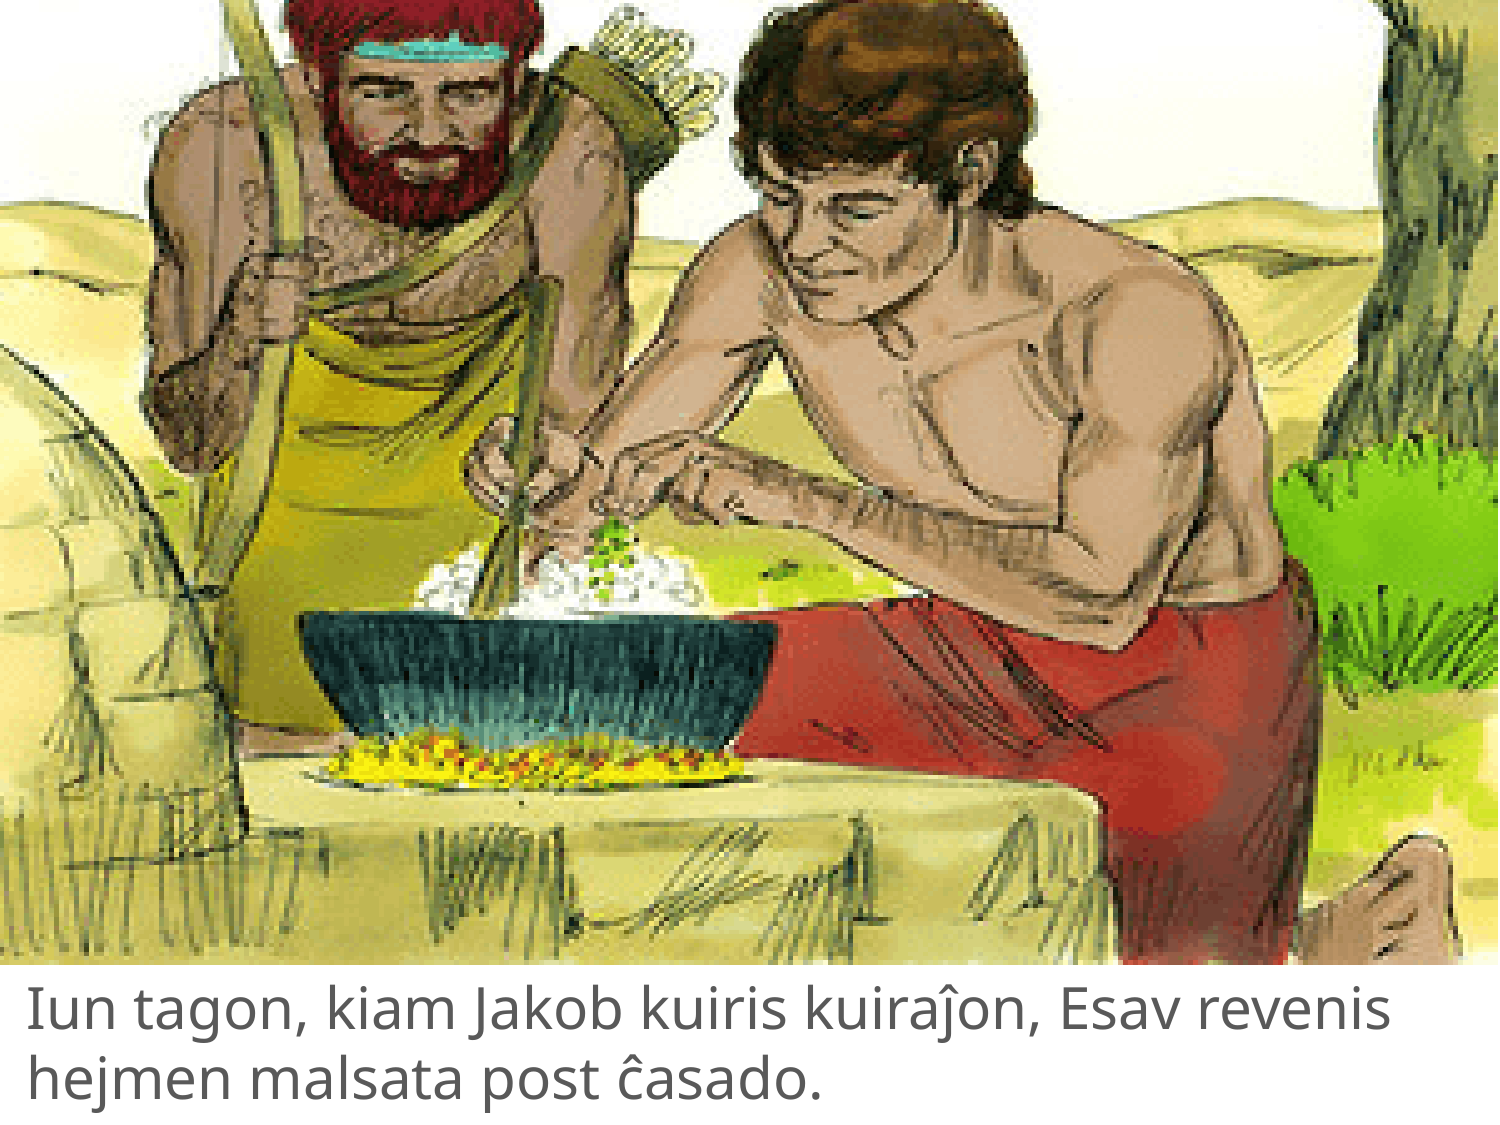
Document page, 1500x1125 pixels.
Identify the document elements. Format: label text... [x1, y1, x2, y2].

text_box Iun tagon, kiam Jakob kuiris kuiraĵon, Esav revenis hejmen malsata post ĉasado. [11, 972, 1498, 1119]
picture [0, 0, 1498, 965]
